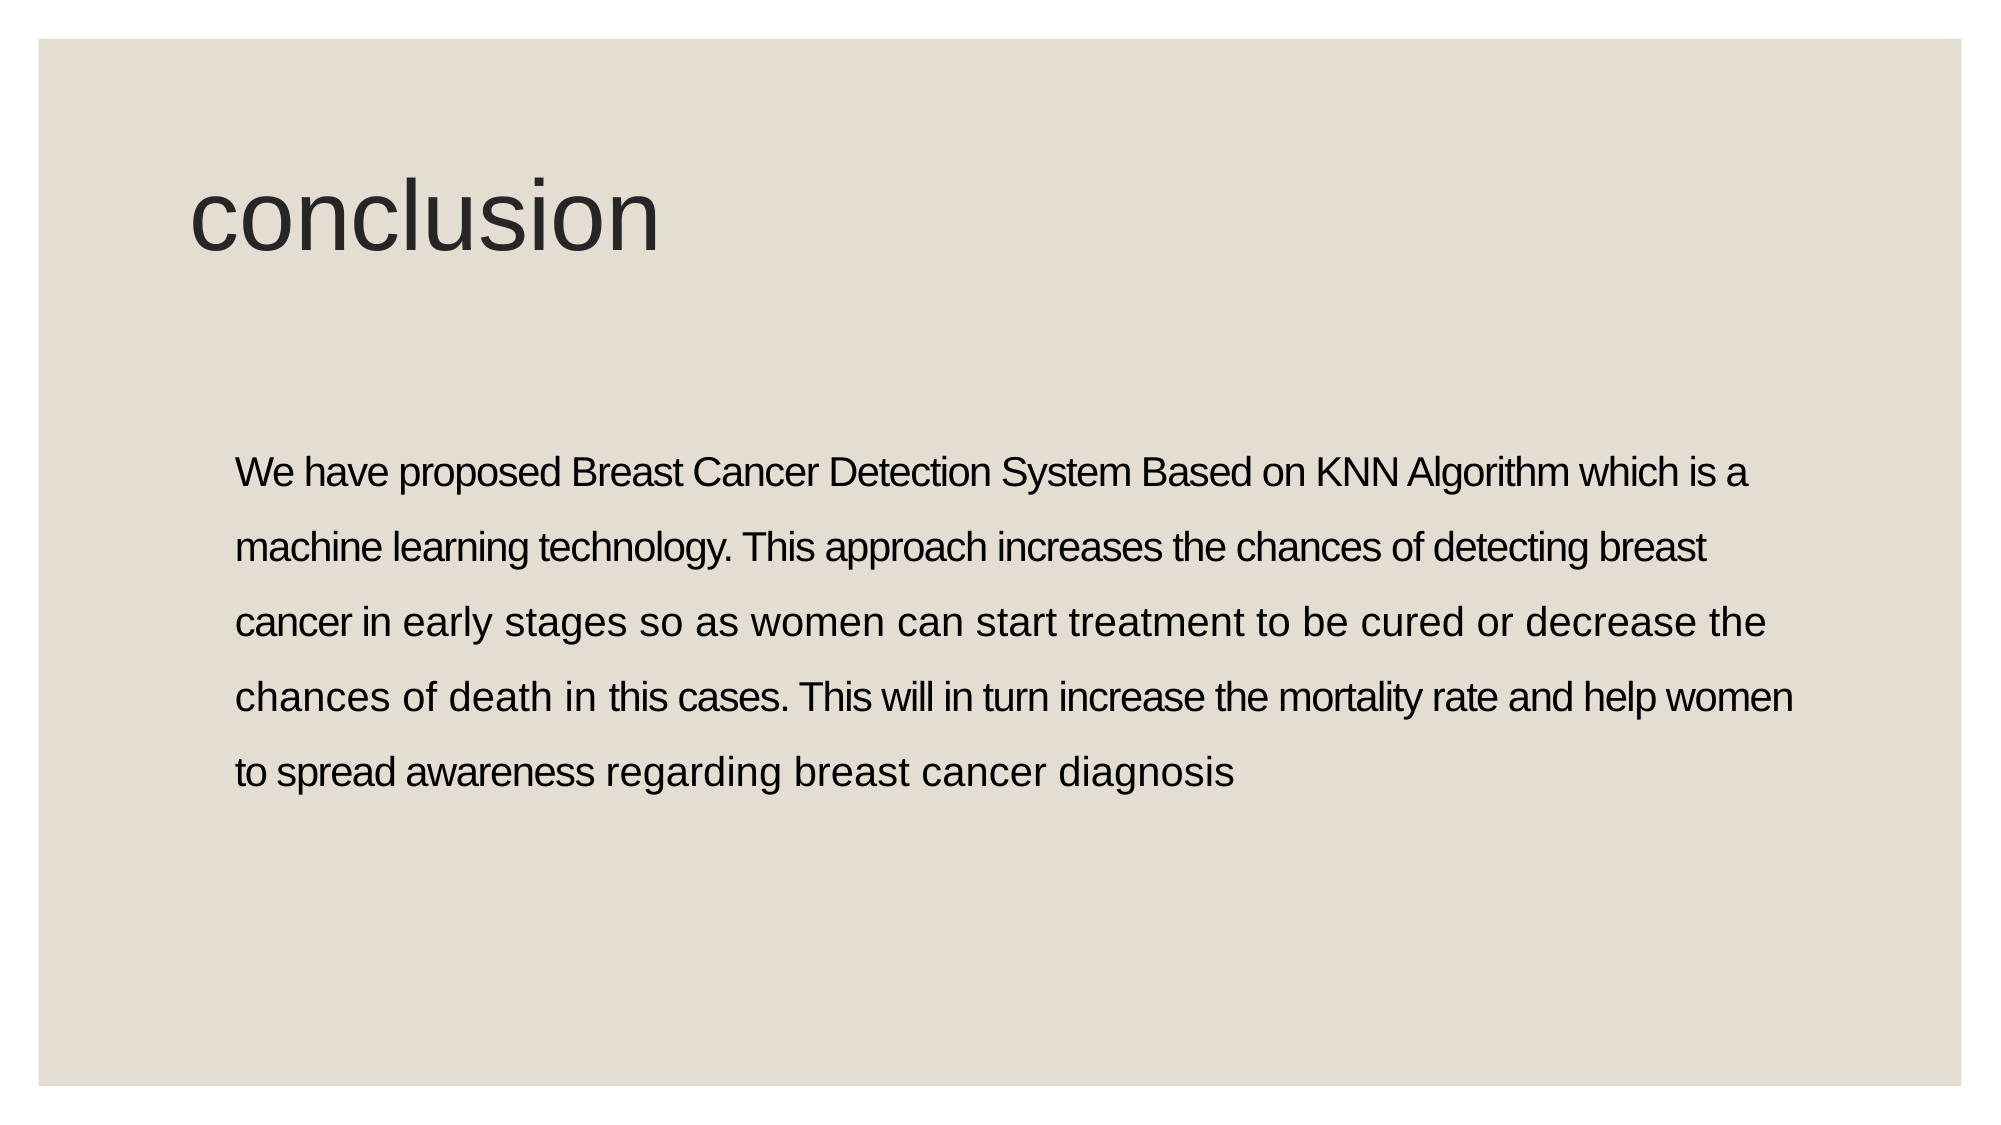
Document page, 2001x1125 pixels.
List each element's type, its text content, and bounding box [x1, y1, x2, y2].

title conclusion [174, 105, 1825, 331]
list We have proposed Breast Cancer Detection System Based on KNN Algorithm which is a machine learning technology. This approach increases the chances of detecting breast cancer in early stages so as women can start treatment to be cured or decrease the chances of death in this cases. This will in turn increase the mortality rate and help women to spread awareness regarding breast cancer diagnosis [174, 345, 1825, 990]
